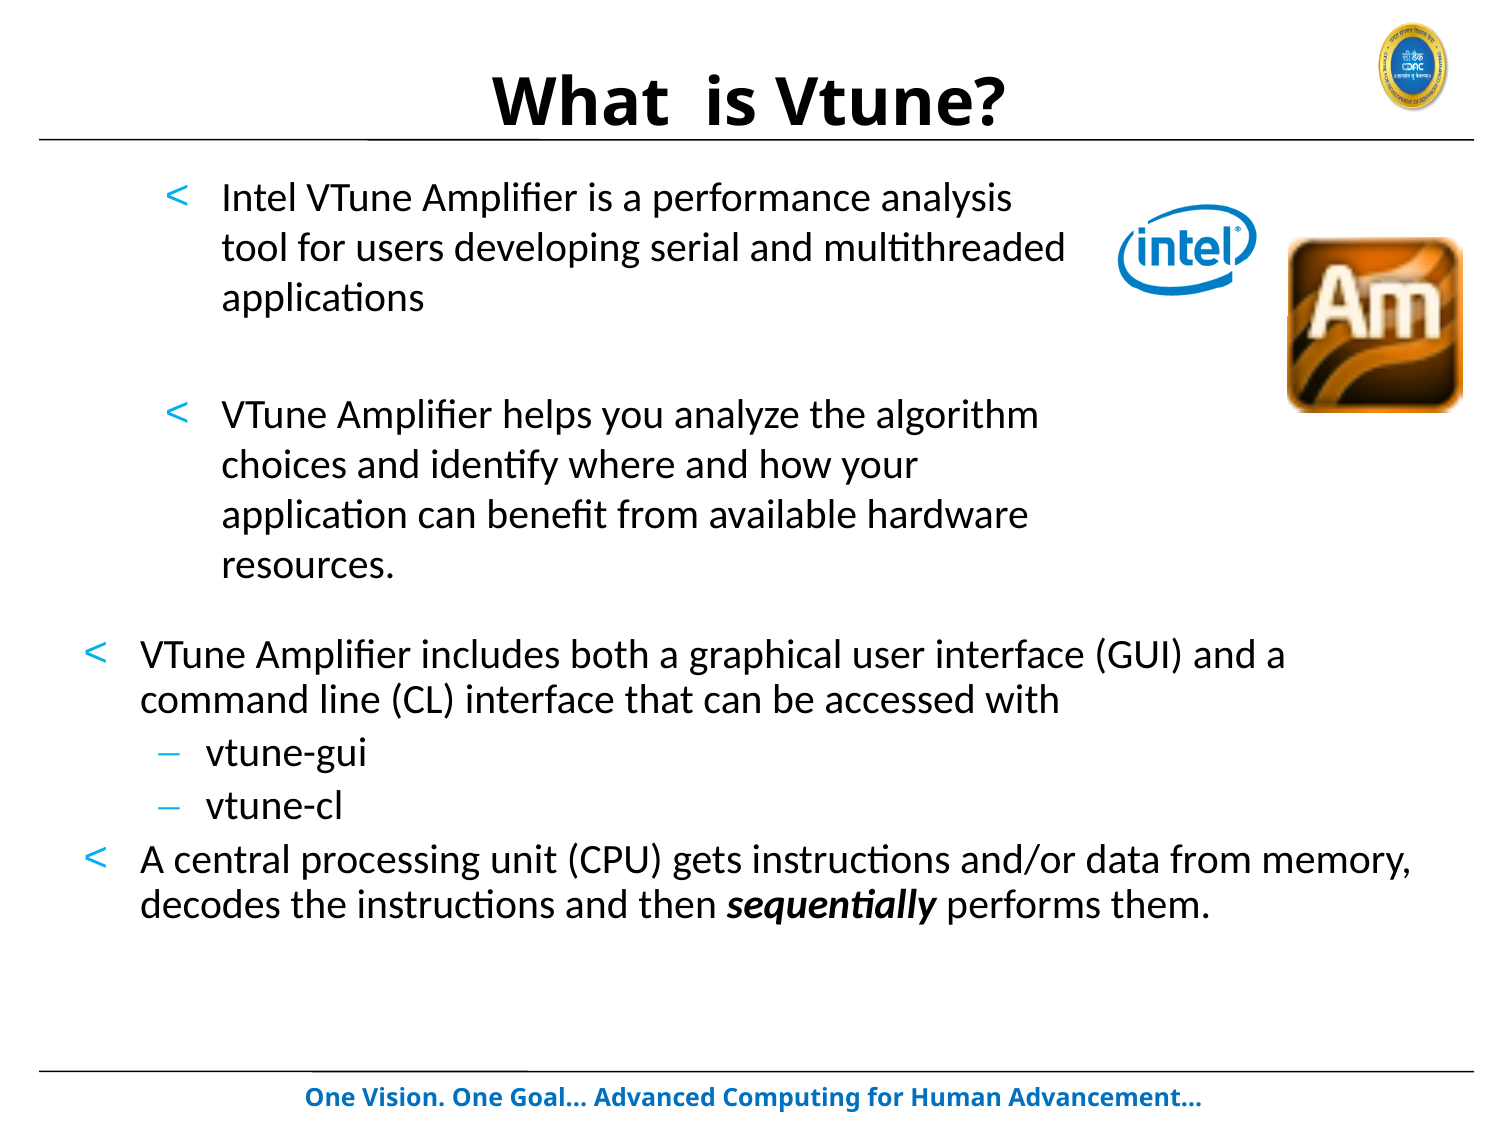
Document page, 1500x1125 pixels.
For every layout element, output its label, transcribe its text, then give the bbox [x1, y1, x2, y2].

picture [1378, 22, 1449, 112]
title What is Vtune? [103, 59, 1397, 264]
text_box Intel VTune Amplifier is a performance analysis tool for users developing serial and multithreaded applications VTune Amplifier helps you analyze the algorithm choices and identify where and how your application can benefit from available hardware resources. [150, 162, 1085, 588]
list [1286, 237, 1463, 413]
picture [1084, 174, 1288, 317]
text_box VTune Amplifier includes both a graphical user interface (GUI) and a command line (CL) interface that can be accessed with vtune-gui vtune-cl A central processing unit (CPU) gets instructions and/or data from memory, decodes the instructions and then sequentially performs them. [68, 624, 1432, 1063]
